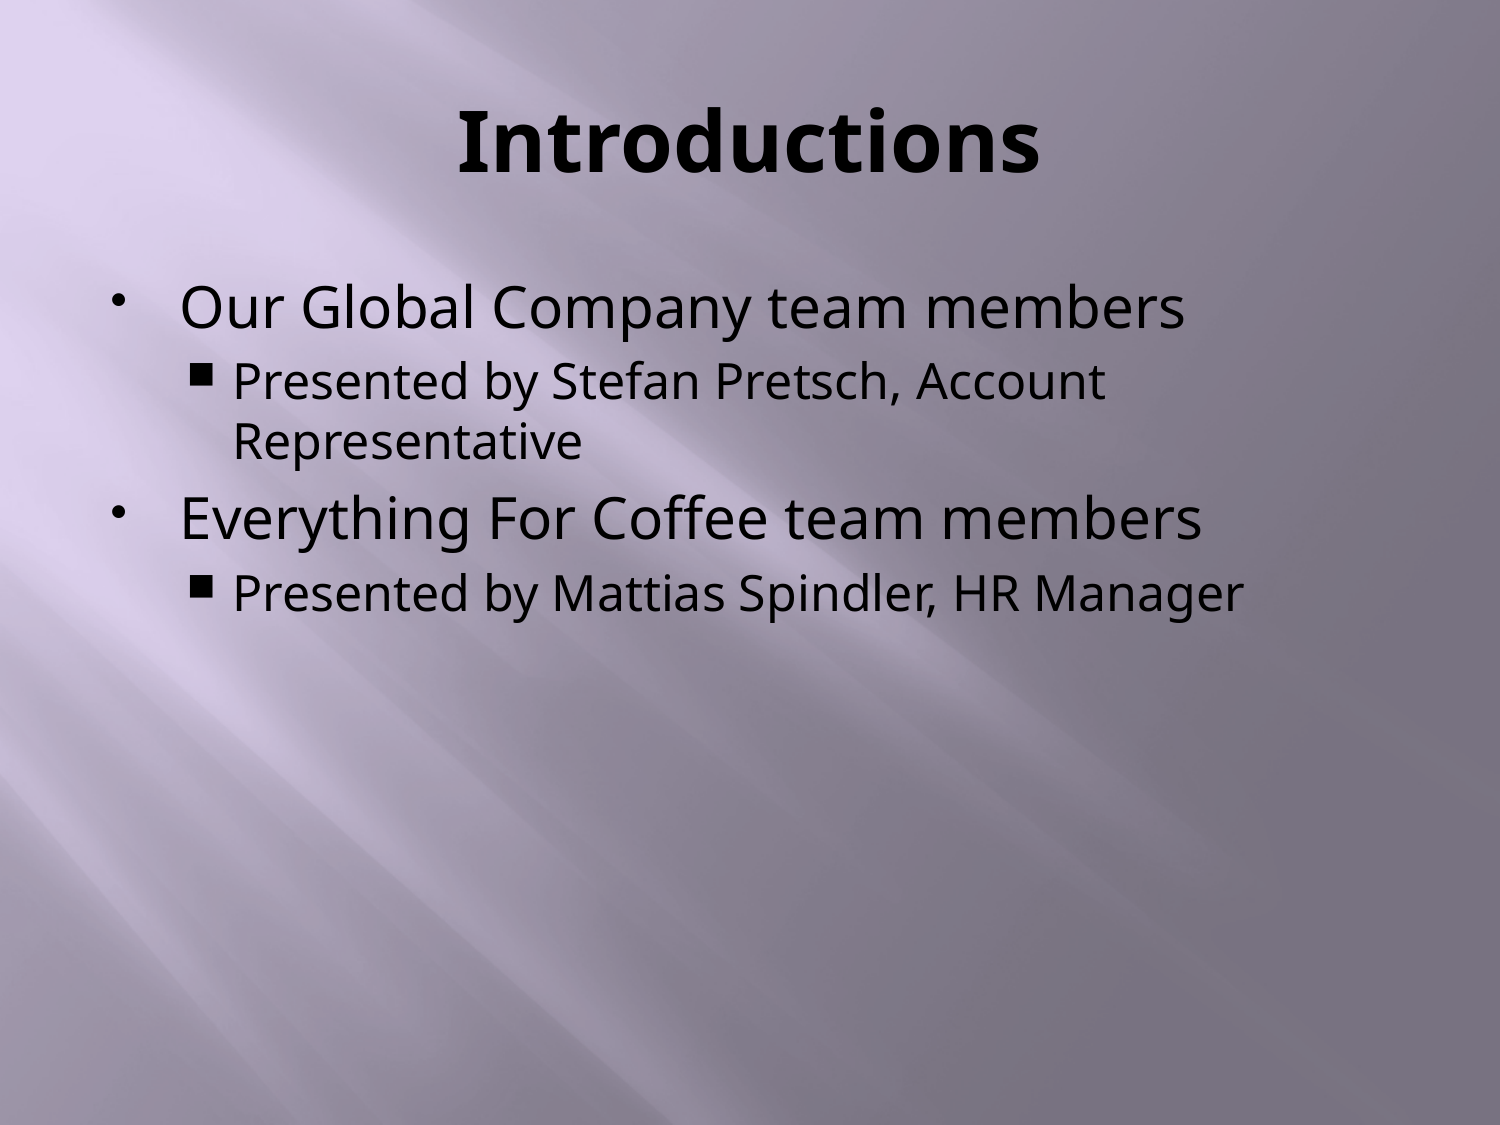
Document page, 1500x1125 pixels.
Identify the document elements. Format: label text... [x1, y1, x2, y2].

list Our Global Company team members Presented by Stefan Pretsch, Account Representative Everything For Coffee team members Presented by Mattias Spindler, HR Manager [75, 262, 1425, 1035]
title Introductions [75, 45, 1425, 233]
